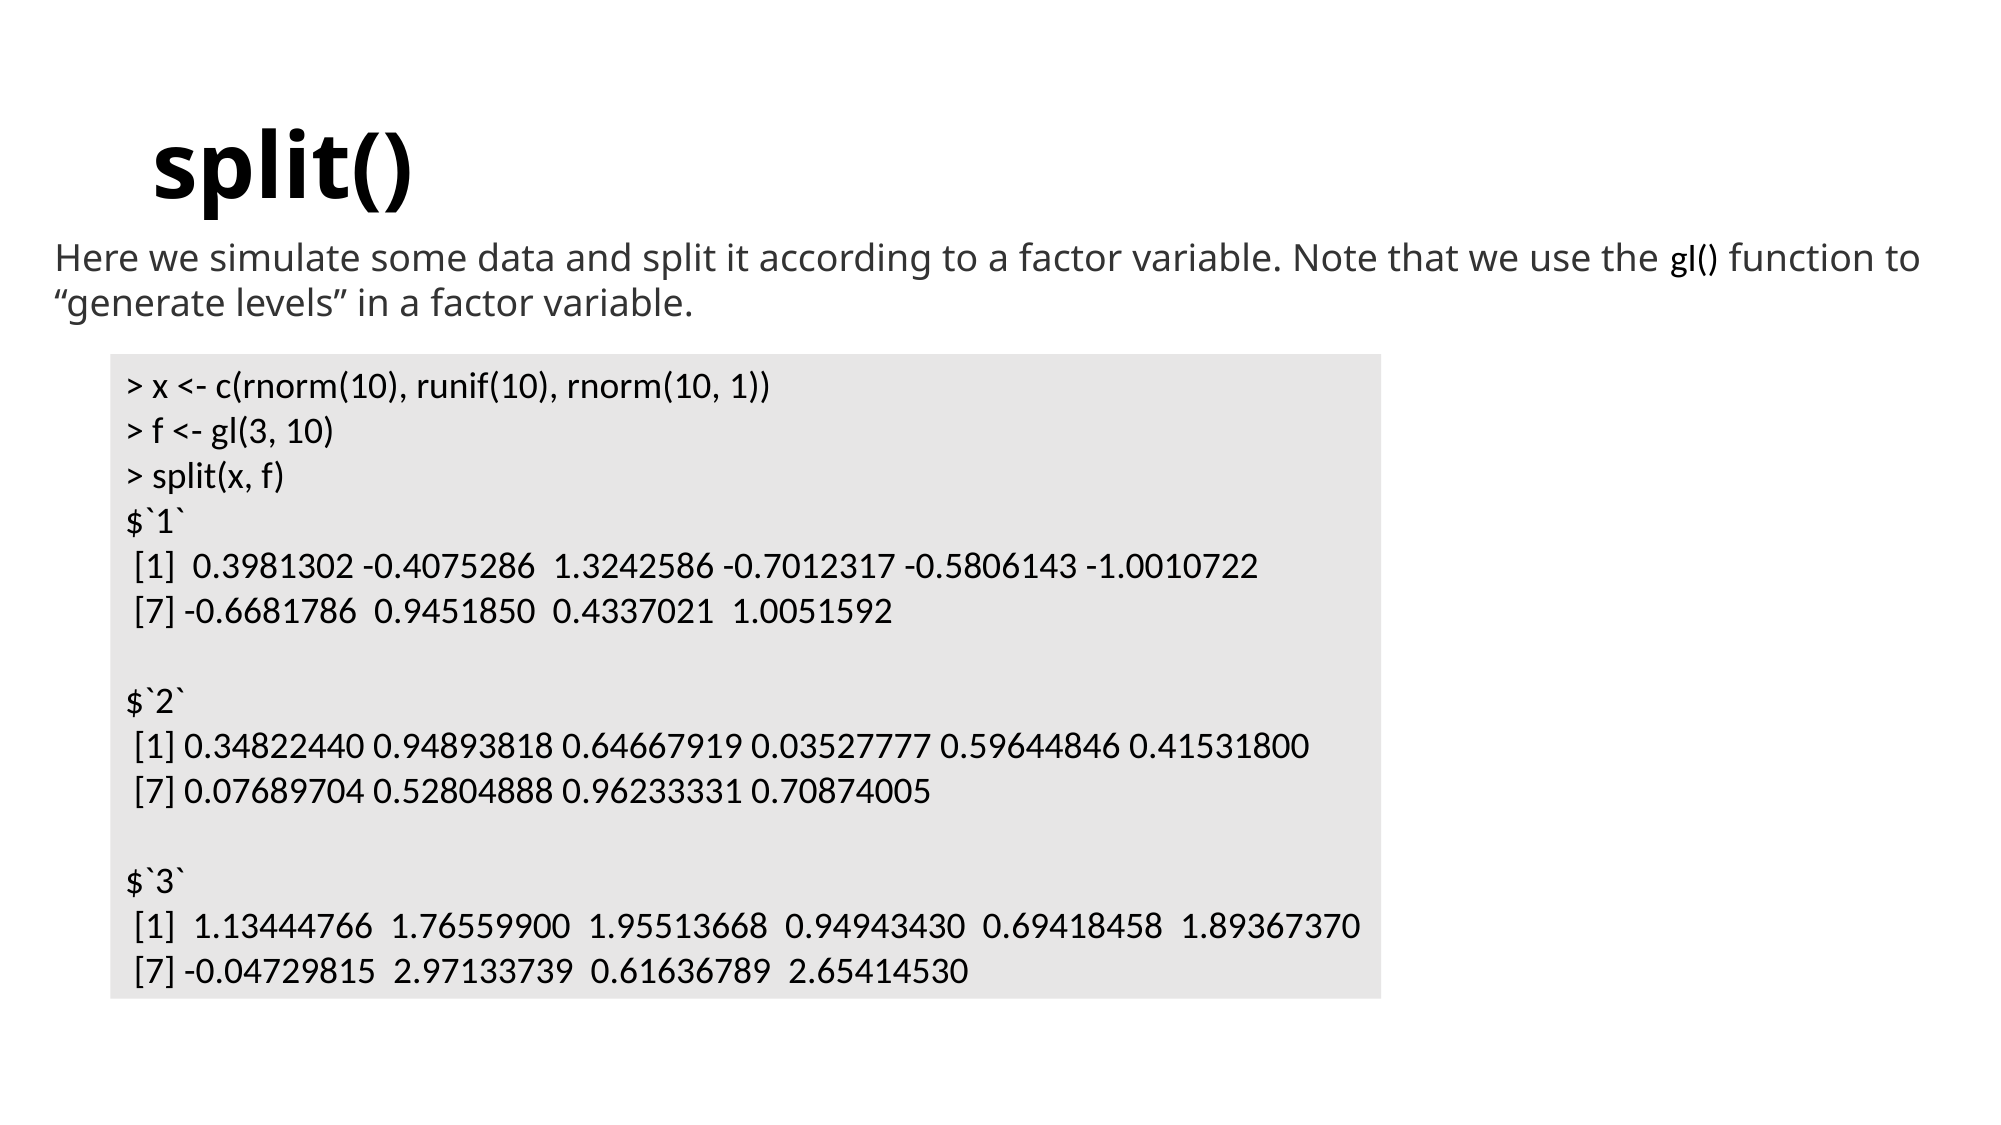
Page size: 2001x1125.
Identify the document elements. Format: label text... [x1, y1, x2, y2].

text_box > x <- c(rnorm(10), runif(10), rnorm(10, 1)) > f <- gl(3, 10) > split(x, f) $`1` [1] 0.3981302 -0.4075286 1.3242586 -0.7012317 -0.5806143 -1.0010722 [7] -0.6681786 0.9451850 0.4337021 1.0051592 $`2` [1] 0.34822440 0.94893818 0.64667919 0.03527777 0.59644846 0.41531800 [7] 0.07689704 0.52804888 0.96233331 0.70874005 $`3` [1] 1.13444766 1.76559900 1.95513668 0.94943430 0.69418458 1.89367370 [7] -0.04729815 2.97133739 0.61636789 2.65414530 [110, 354, 1382, 999]
title split() [137, 59, 1863, 226]
text_box Here we simulate some data and split it according to a factor variable. Note that we use the gl() function to “generate levels” in a factor variable. [39, 226, 1967, 332]
